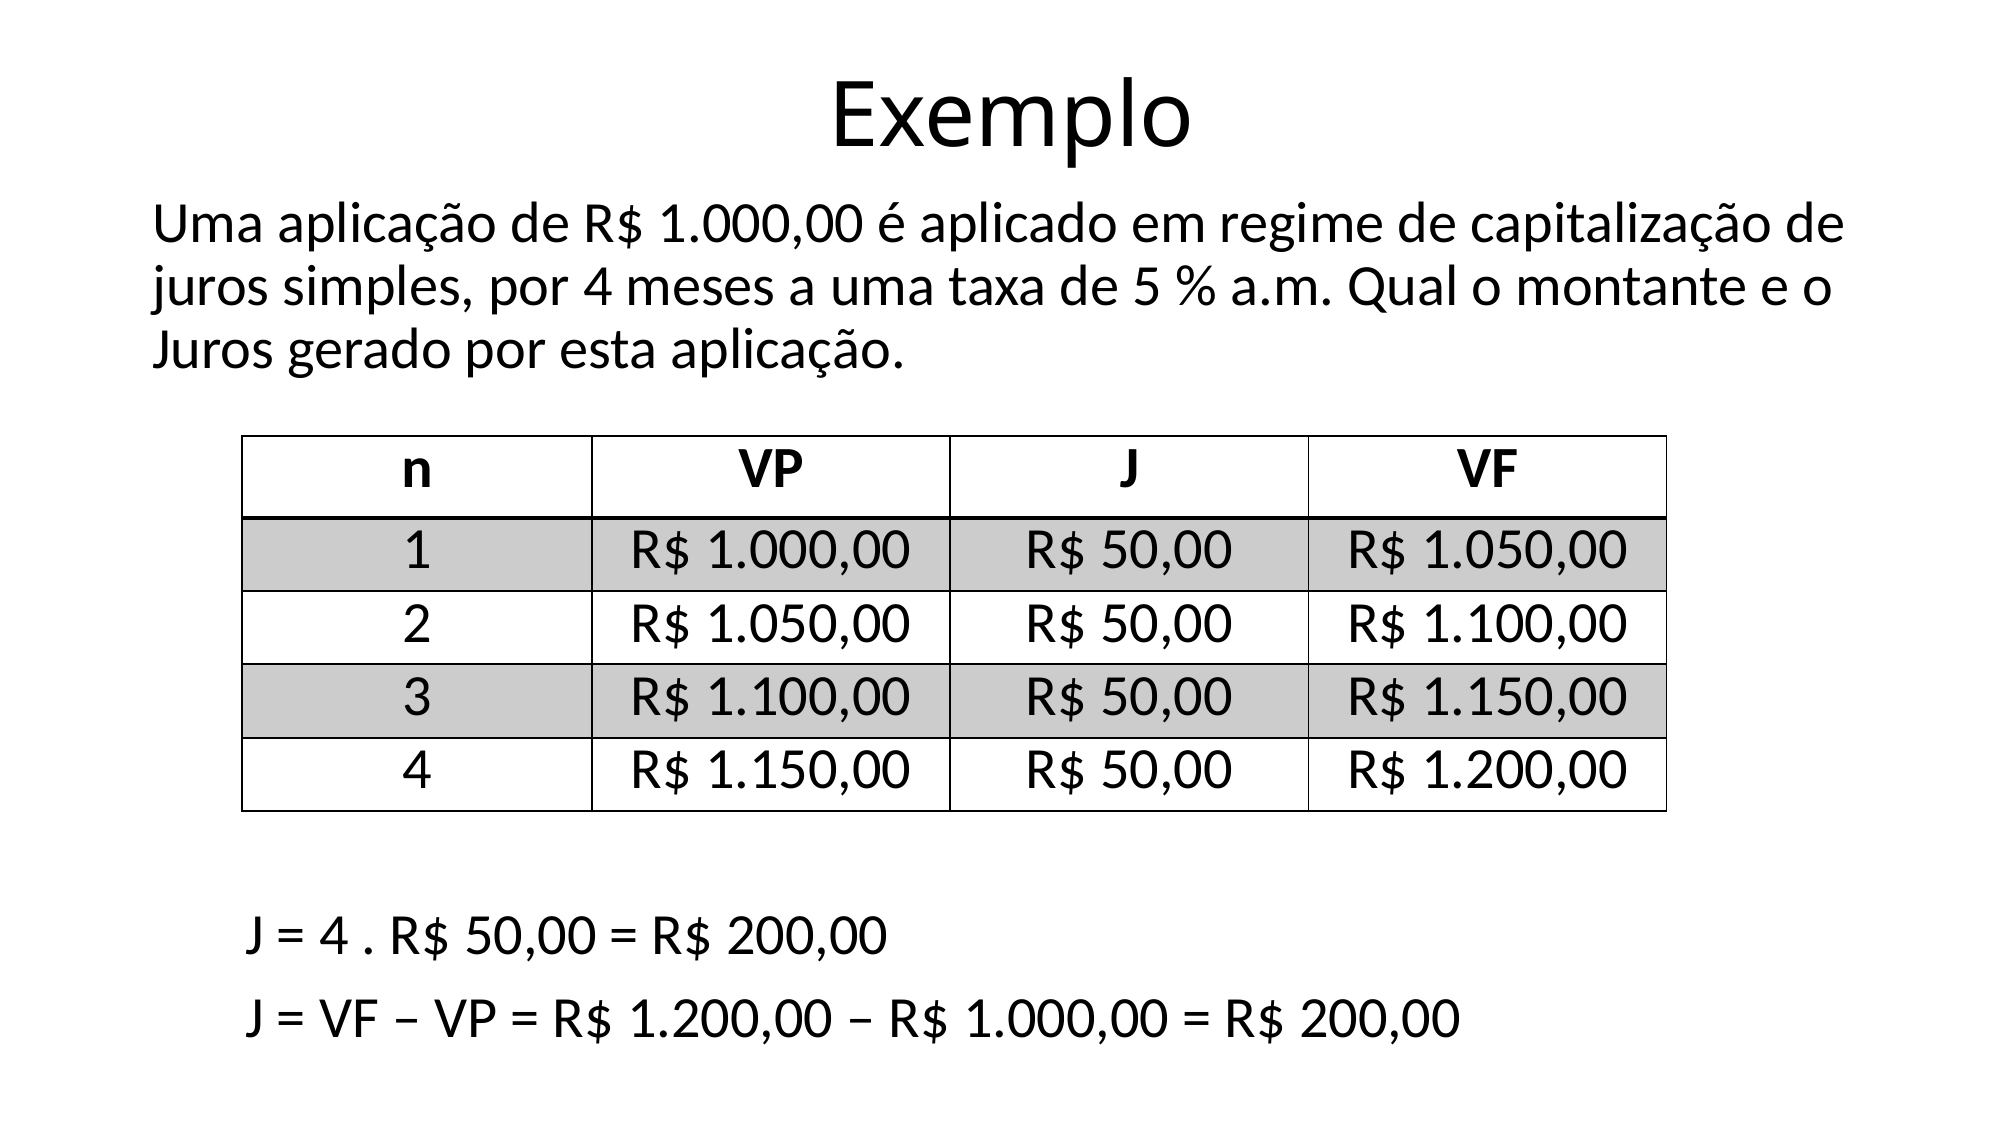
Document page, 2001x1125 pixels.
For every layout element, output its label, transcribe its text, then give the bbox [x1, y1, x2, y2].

table_cell R$ 50,00 [951, 592, 1308, 663]
list Uma aplicação de R$ 1.000,00 é aplicado em regime de capitalização de juros simples, por 4 meses a uma taxa de 5 % a.m. Qual o montante e o Juros gerado por esta aplicação. J = 4 . R$ 50,00 = R$ 200,00 J = VF – VP = R$ 1.200,00 – R$ 1.000,00 = R$ 200,00 [137, 185, 1863, 1095]
table_cell R$ 1.200,00 [1309, 739, 1666, 810]
title Exemplo [137, 59, 1863, 174]
table_cell 4 [243, 739, 591, 810]
table_cell R$ 1.100,00 [1309, 592, 1666, 663]
table_cell R$ 50,00 [951, 739, 1308, 810]
table_cell 3 [243, 665, 591, 737]
table_header VF [1309, 437, 1666, 516]
table_cell R$ 1.150,00 [593, 739, 949, 810]
table_header VP [593, 437, 949, 516]
table_cell R$ 50,00 [951, 520, 1308, 590]
table_cell R$ 1.050,00 [1309, 520, 1666, 590]
table_header J [951, 437, 1308, 516]
table_cell 2 [243, 592, 591, 663]
table_header n [243, 437, 591, 516]
table_cell R$ 1.000,00 [593, 520, 949, 590]
table_cell R$ 1.100,00 [593, 665, 949, 737]
table_cell 1 [243, 520, 591, 590]
table_cell R$ 1.050,00 [593, 592, 949, 663]
table_cell R$ 1.150,00 [1309, 665, 1666, 737]
table_cell R$ 50,00 [951, 665, 1308, 737]
